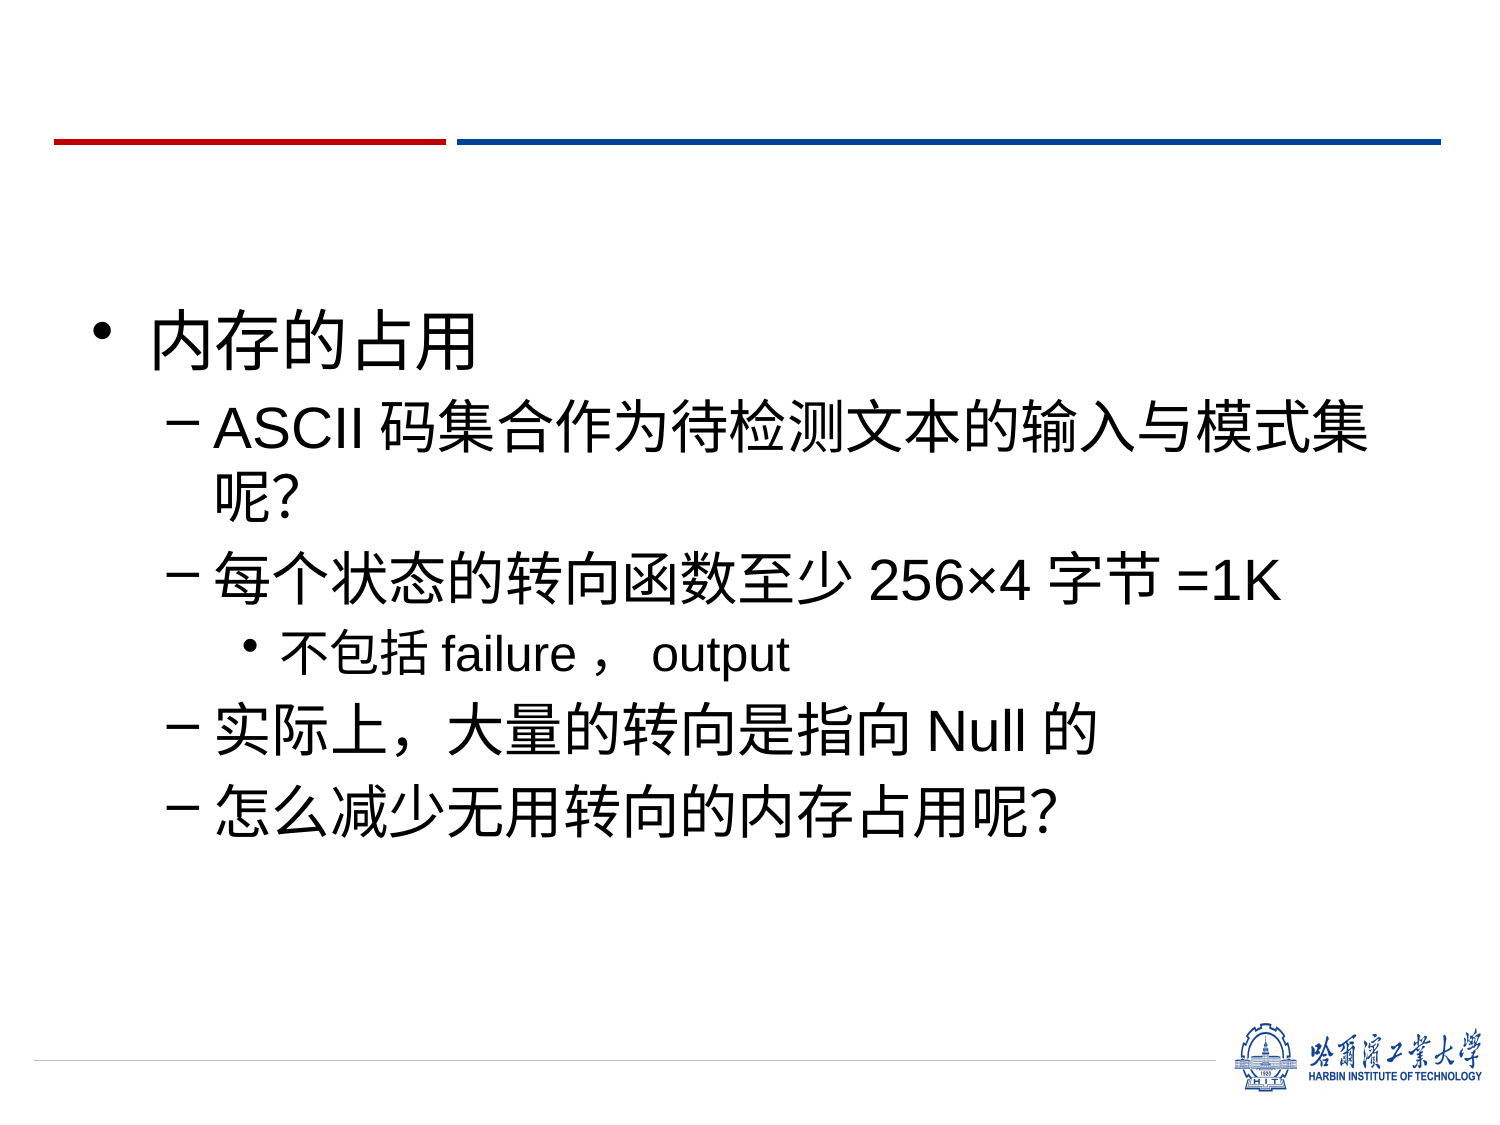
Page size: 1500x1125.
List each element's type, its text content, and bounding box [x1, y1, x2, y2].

picture [1204, 1023, 1482, 1094]
text_box 内存的占用 ASCII码集合作为待检测文本的输入与模式集呢？ 每个状态的转向函数至少256×4字节=1K 不包括failure，output 实际上，大量的转向是指向Null的 怎么减少无用转向的内存占用呢？ [76, 290, 1427, 847]
